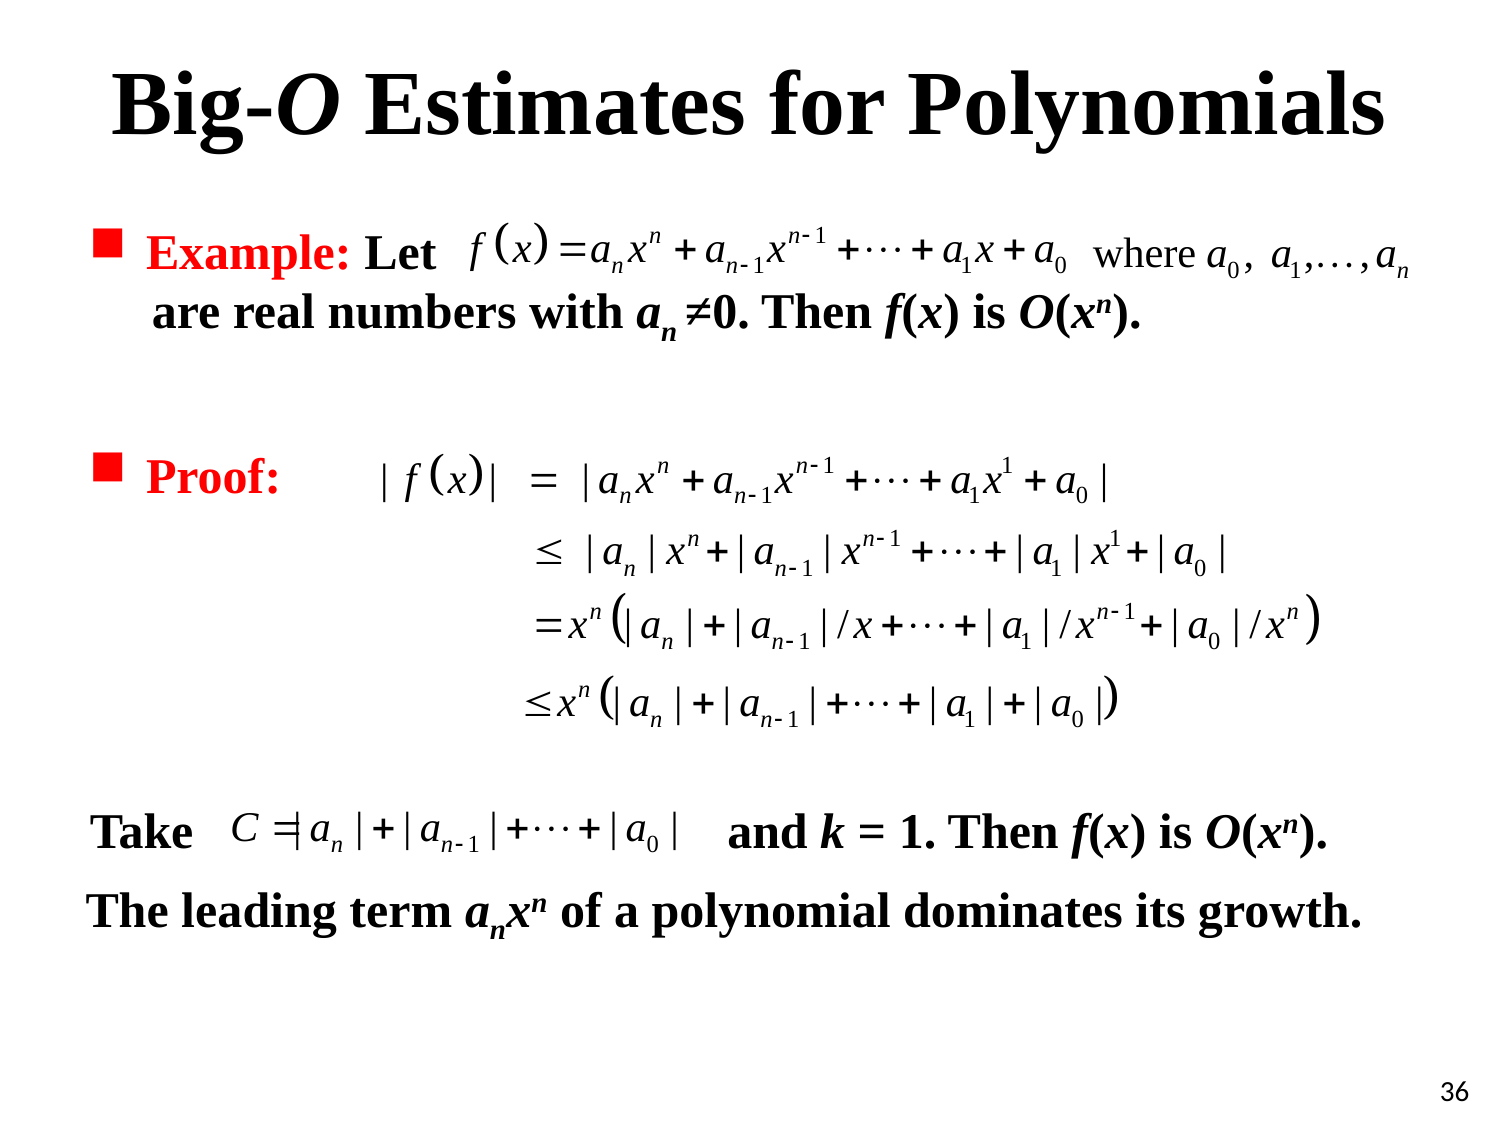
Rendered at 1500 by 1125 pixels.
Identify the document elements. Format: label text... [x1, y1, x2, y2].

list and k = 1. Then f(x) is O(xn). [712, 791, 1434, 863]
list are real numbers with an ≠0. Then f(x) is O(xn). [137, 271, 1212, 343]
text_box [376, 445, 1326, 739]
title Big-O Estimates for Polynomials [0, 0, 1500, 195]
list The leading term anxn of a polynomial dominates its growth. [70, 869, 1430, 958]
list Example: Let [75, 212, 575, 284]
list Proof: [75, 435, 388, 507]
list Take [75, 791, 225, 863]
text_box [224, 798, 686, 863]
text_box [454, 216, 1076, 284]
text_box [1085, 224, 1420, 290]
